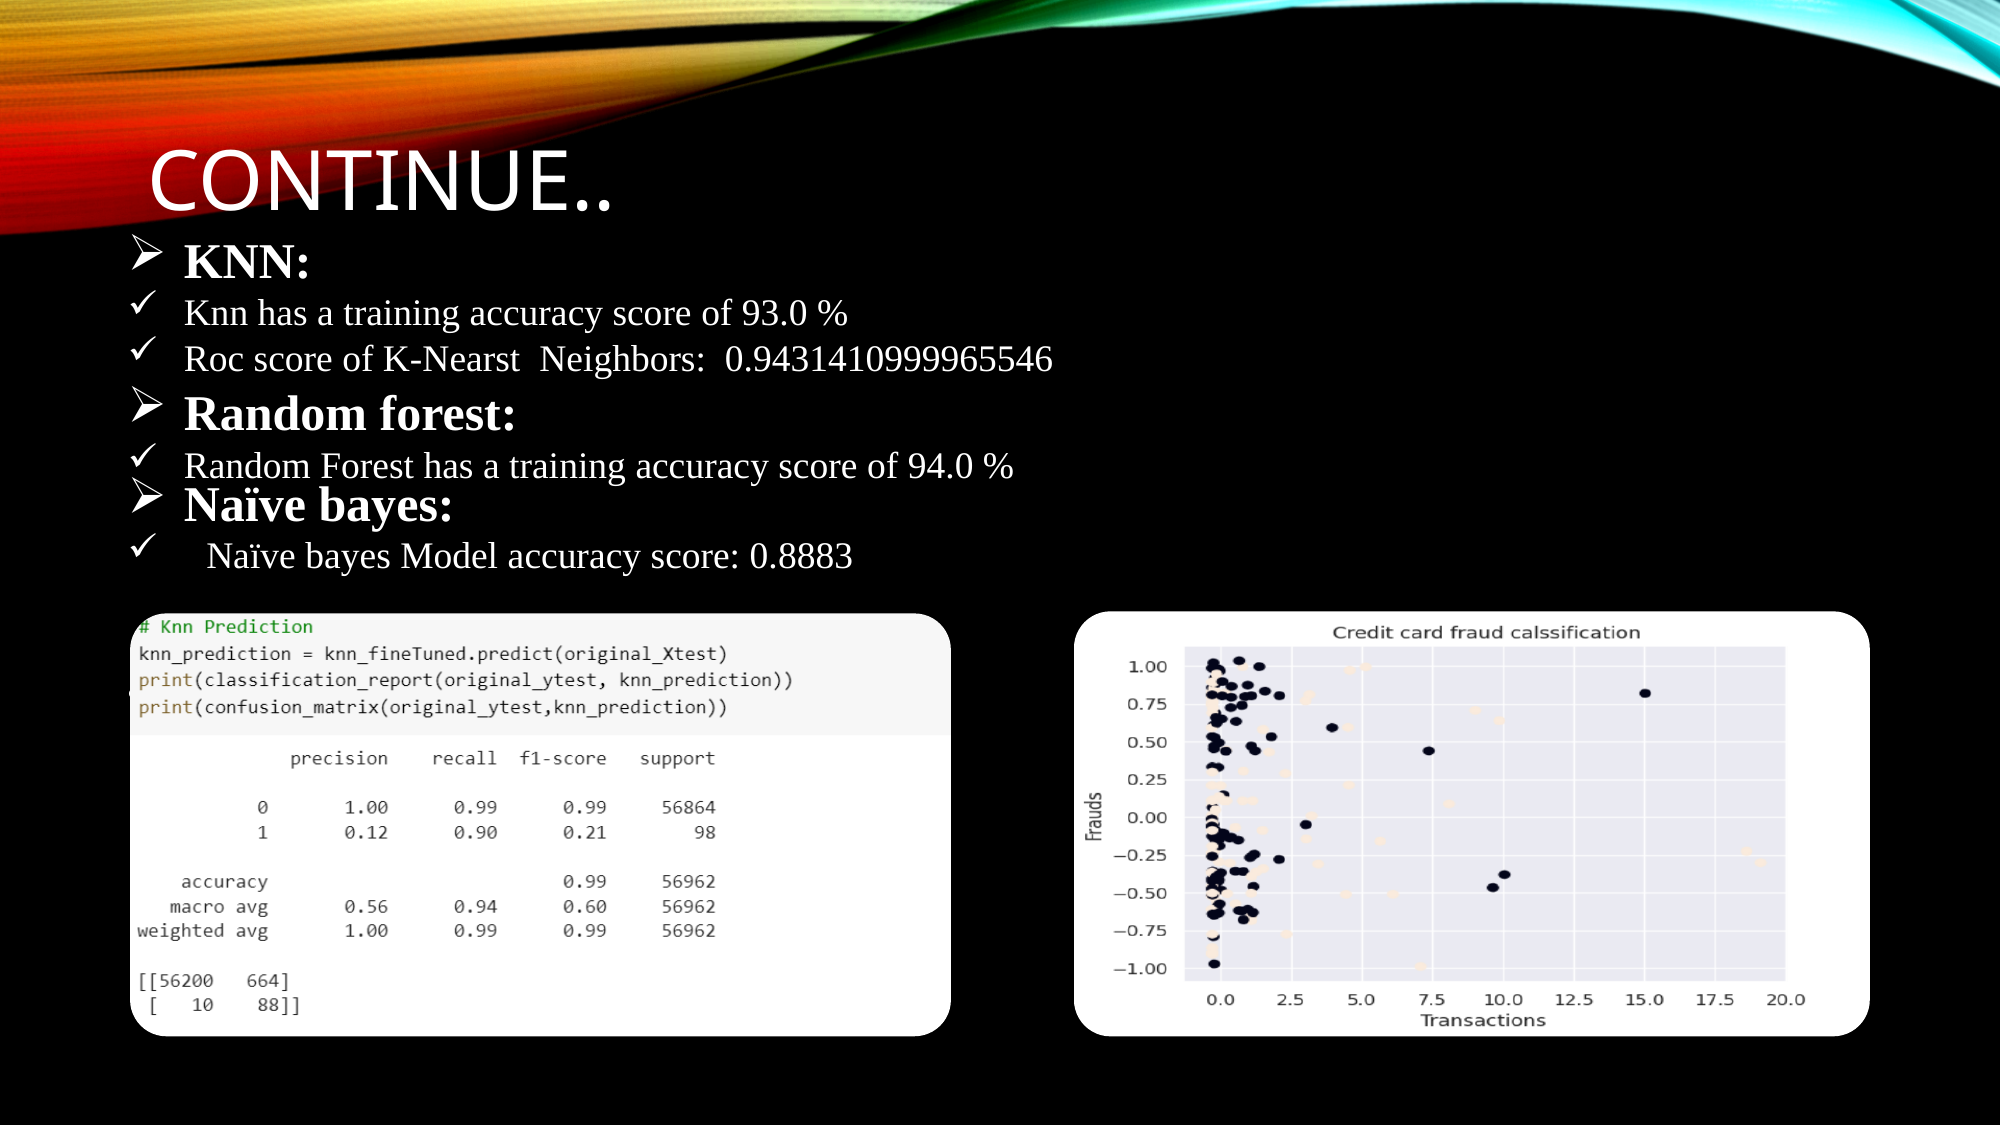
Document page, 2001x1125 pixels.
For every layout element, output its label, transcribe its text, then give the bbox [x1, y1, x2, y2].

picture [129, 613, 952, 1037]
picture [1073, 611, 1871, 1037]
title Continue.. [132, 125, 1888, 241]
picture [0, 0, 2000, 237]
list KNN: Knn has a training accuracy score of 93.0 % Roc score of K-Nearst Neighbors: 0.9431410999965546 Random forest: Random Forest has a training accuracy score of 94.0 % Naïve bayes: Naïve bayes Model accuracy score: 0.8883 Evaluation metrics of KNN is [112, 241, 1888, 1049]
